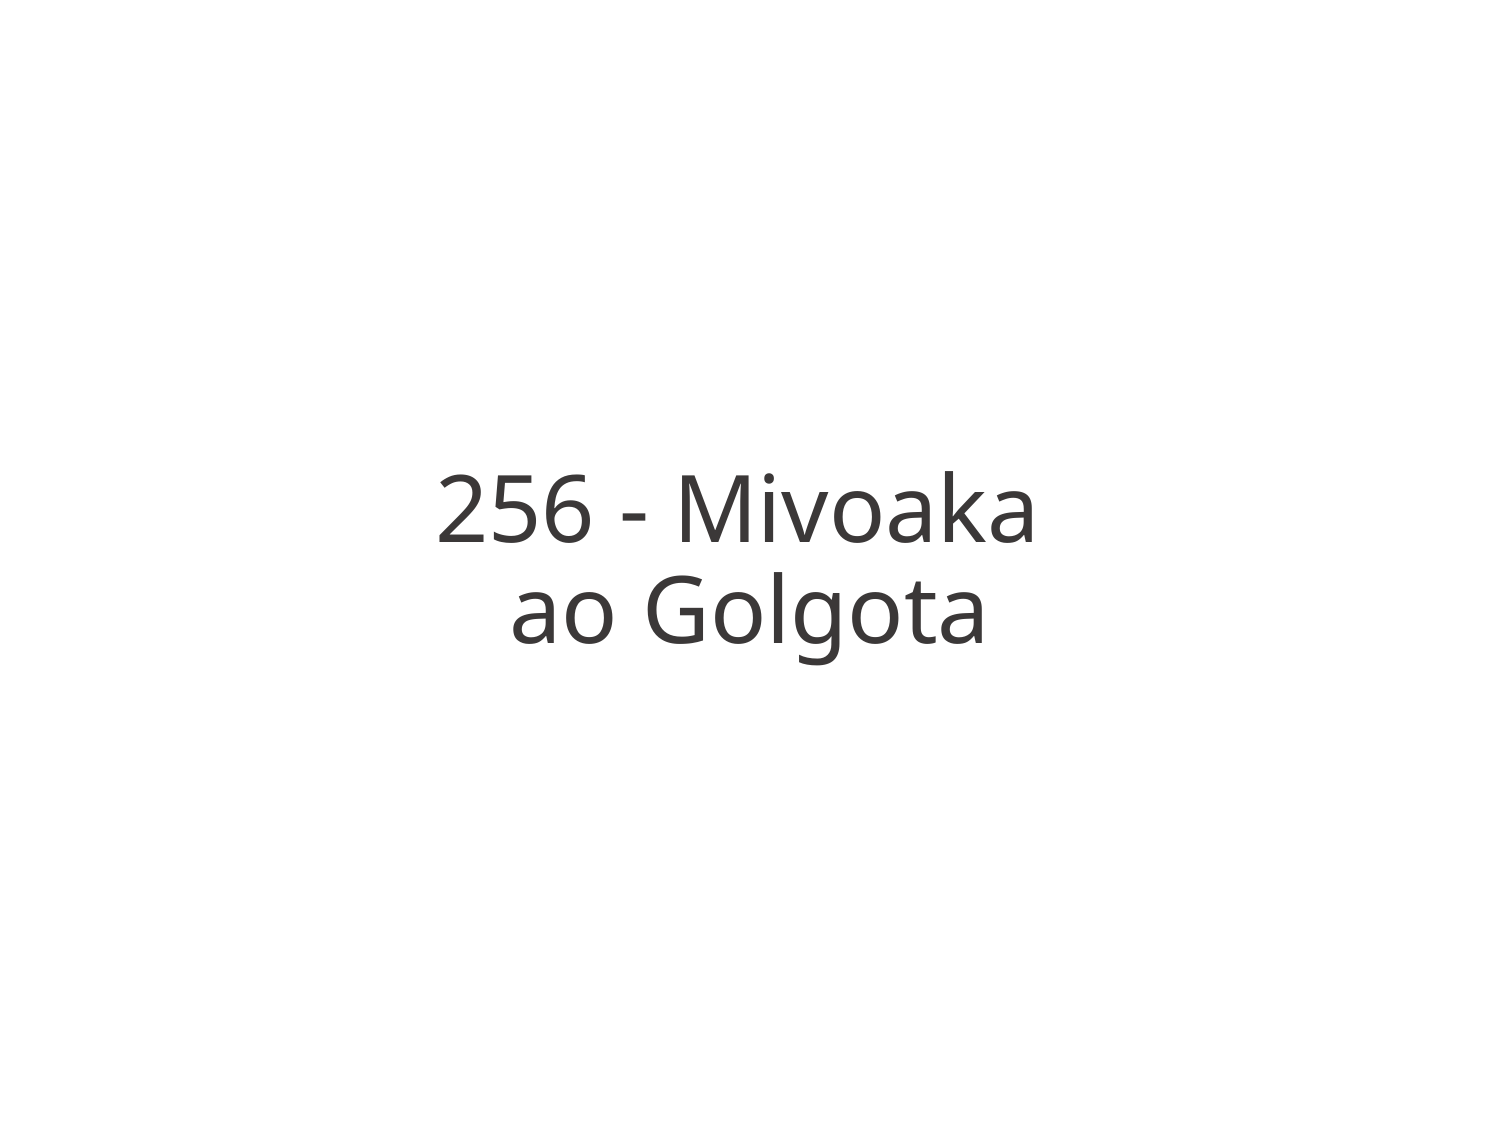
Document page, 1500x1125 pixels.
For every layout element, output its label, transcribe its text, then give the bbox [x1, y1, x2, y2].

title 256 - Mivoaka ao Golgota [103, 453, 1397, 672]
